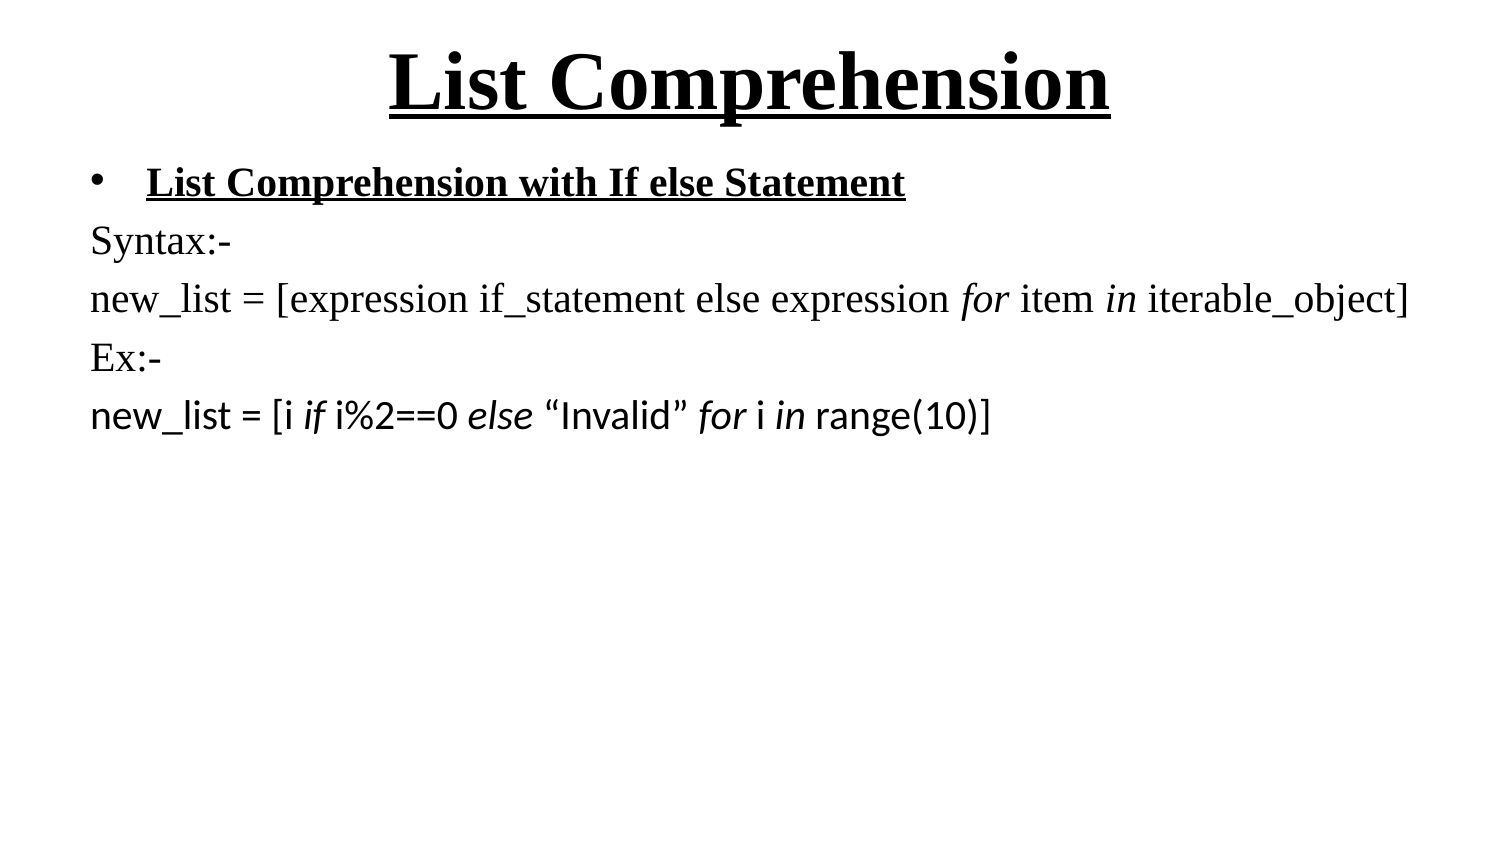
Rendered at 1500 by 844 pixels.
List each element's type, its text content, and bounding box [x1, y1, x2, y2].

list List Comprehension with If else Statement Syntax:- new_list = [expression if_statement else expression for item in iterable_object] Ex:- new_list = [i if i%2==0 else “Invalid” for i in range(10)] [75, 146, 1425, 704]
title List Comprehension [75, 6, 1425, 146]
